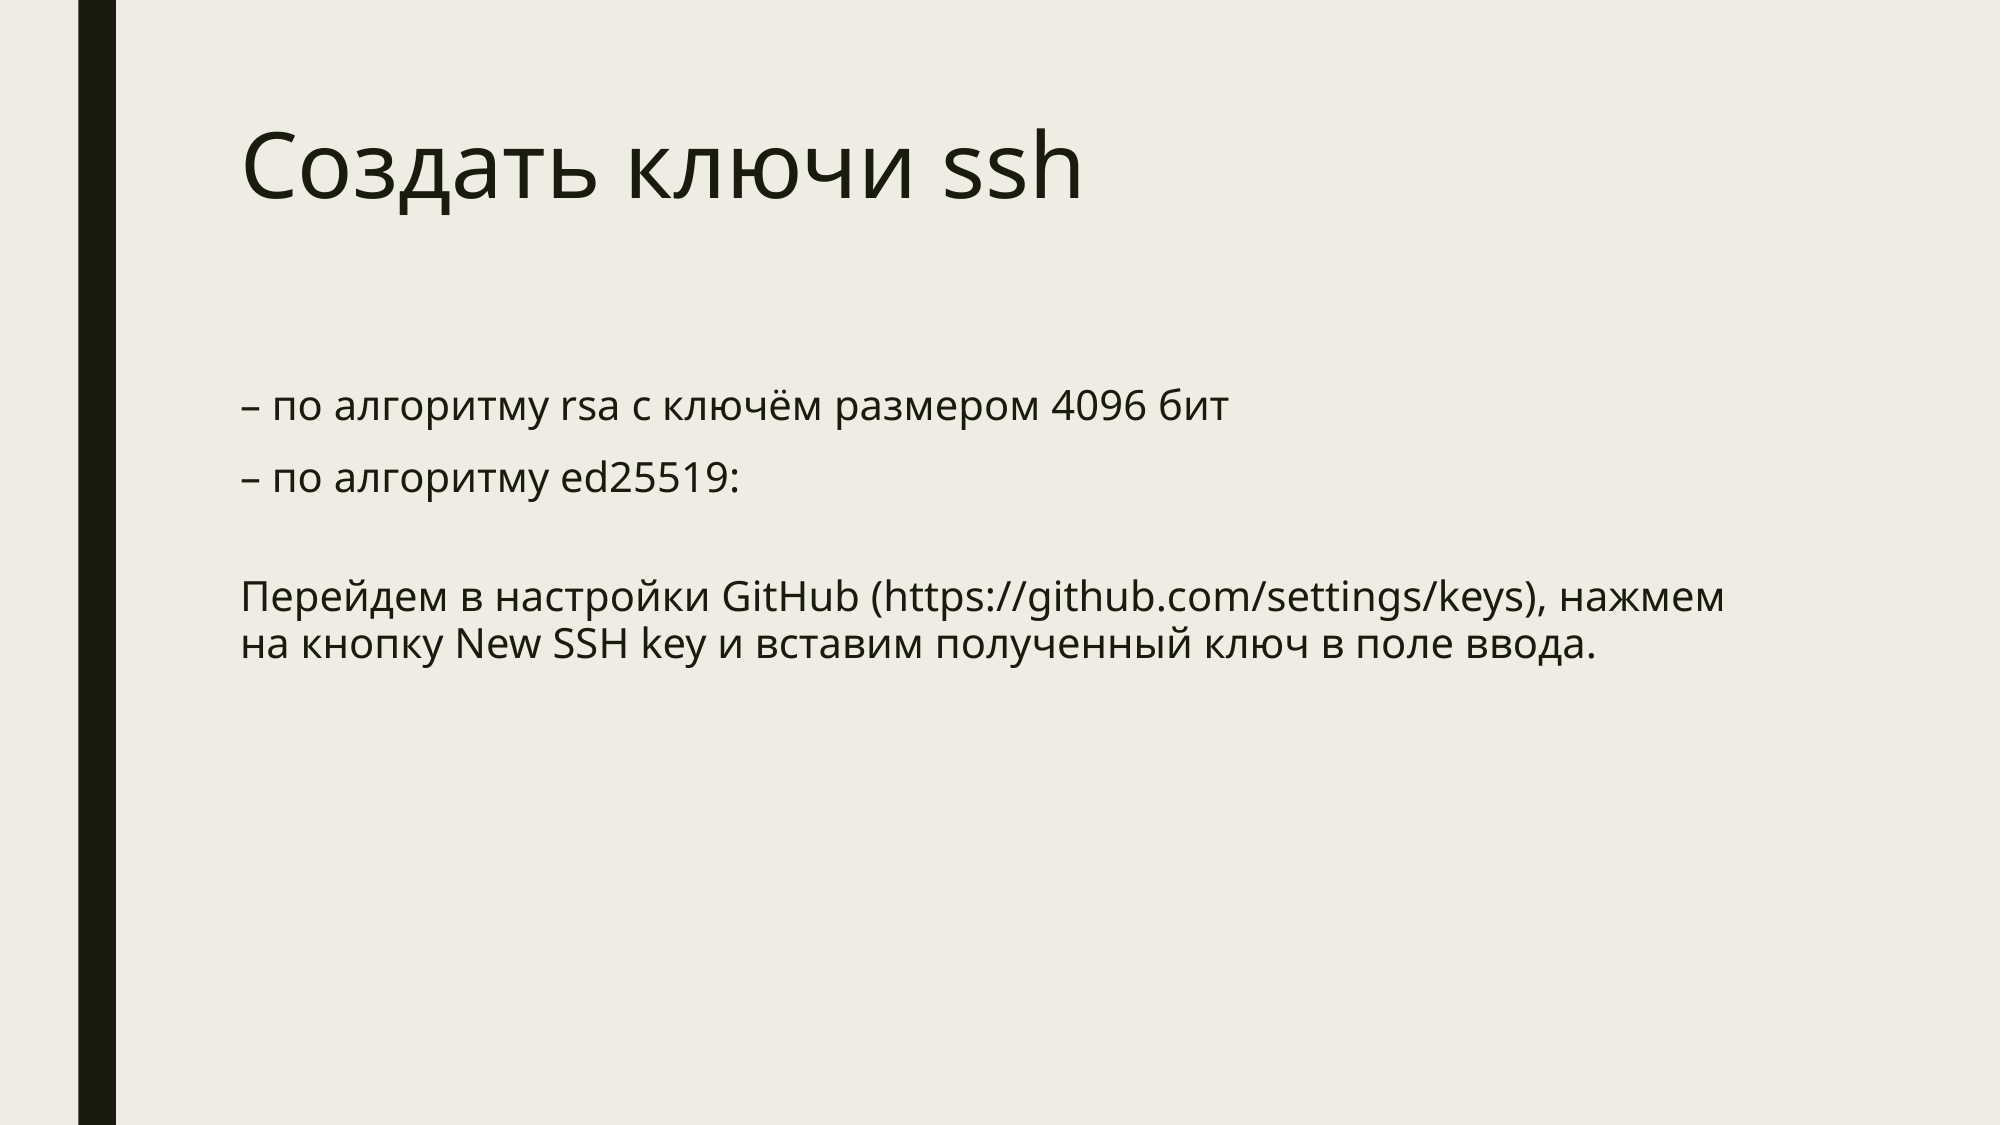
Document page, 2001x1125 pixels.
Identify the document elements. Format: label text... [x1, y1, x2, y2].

list – по алгоритму rsa с ключём размером 4096 бит – по алгоритму ed25519: Перейдем в настройки GitHub (https://github.com/settings/keys), нажмем на кнопку New SSH key и вставим полученный ключ в поле ввода. [225, 375, 1800, 963]
title Создать ключи ssh [225, 112, 1800, 357]
